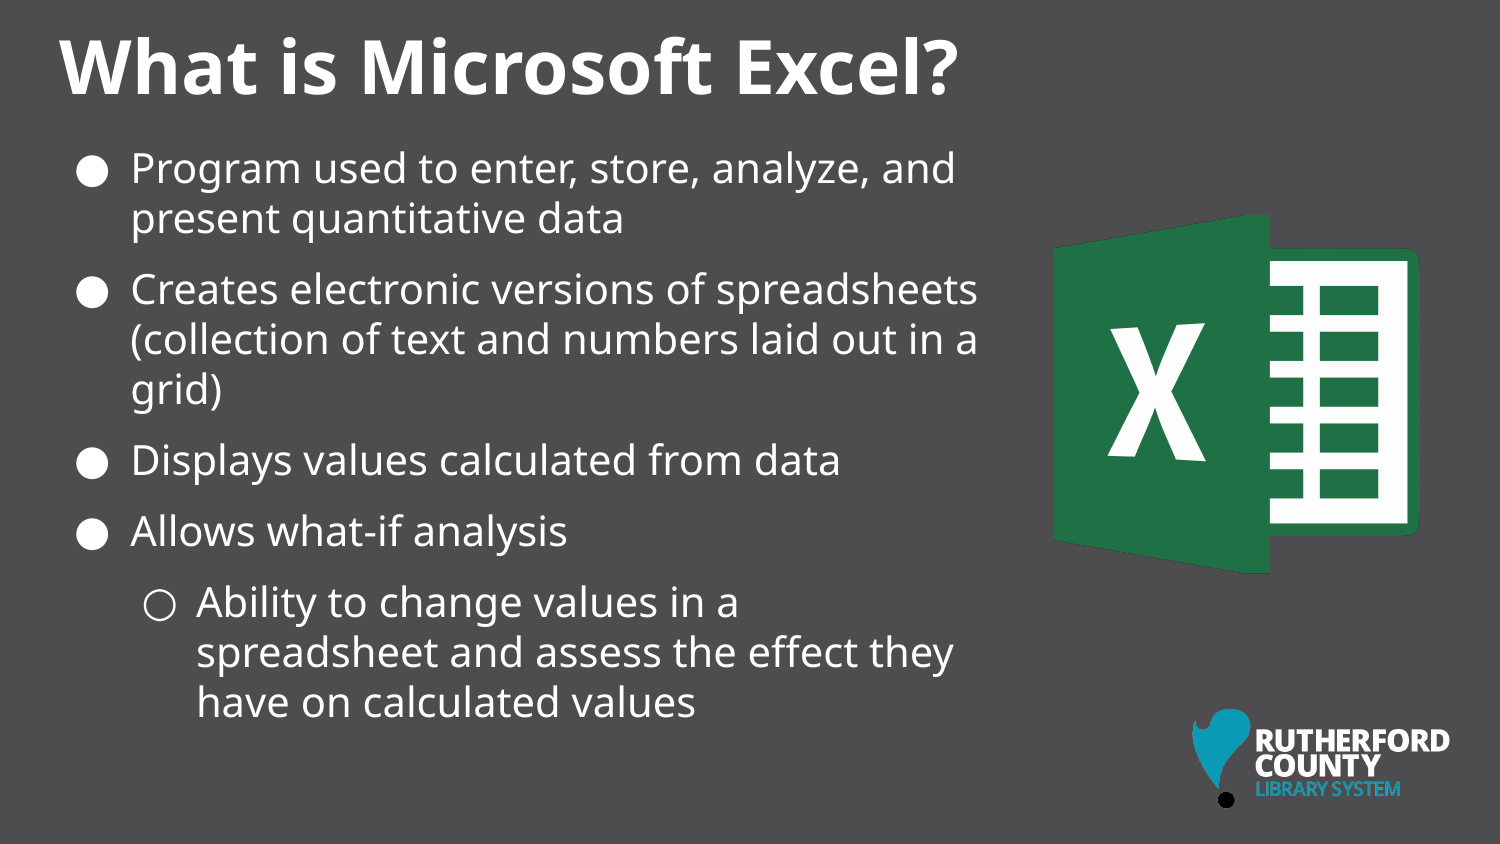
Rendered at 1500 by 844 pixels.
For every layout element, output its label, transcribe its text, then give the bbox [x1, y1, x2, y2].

text_box Program used to enter, store, analyze, and present quantitative data Creates electronic versions of spreadsheets (collection of text and numbers laid out in a grid) Displays values calculated from data Allows what-if analysis Ability to change values in a spreadsheet and assess the effect they have on calculated values [59, 134, 1009, 771]
picture [1181, 703, 1464, 819]
text_box What is Microsoft Excel? [44, 12, 1456, 229]
picture [1053, 214, 1421, 575]
